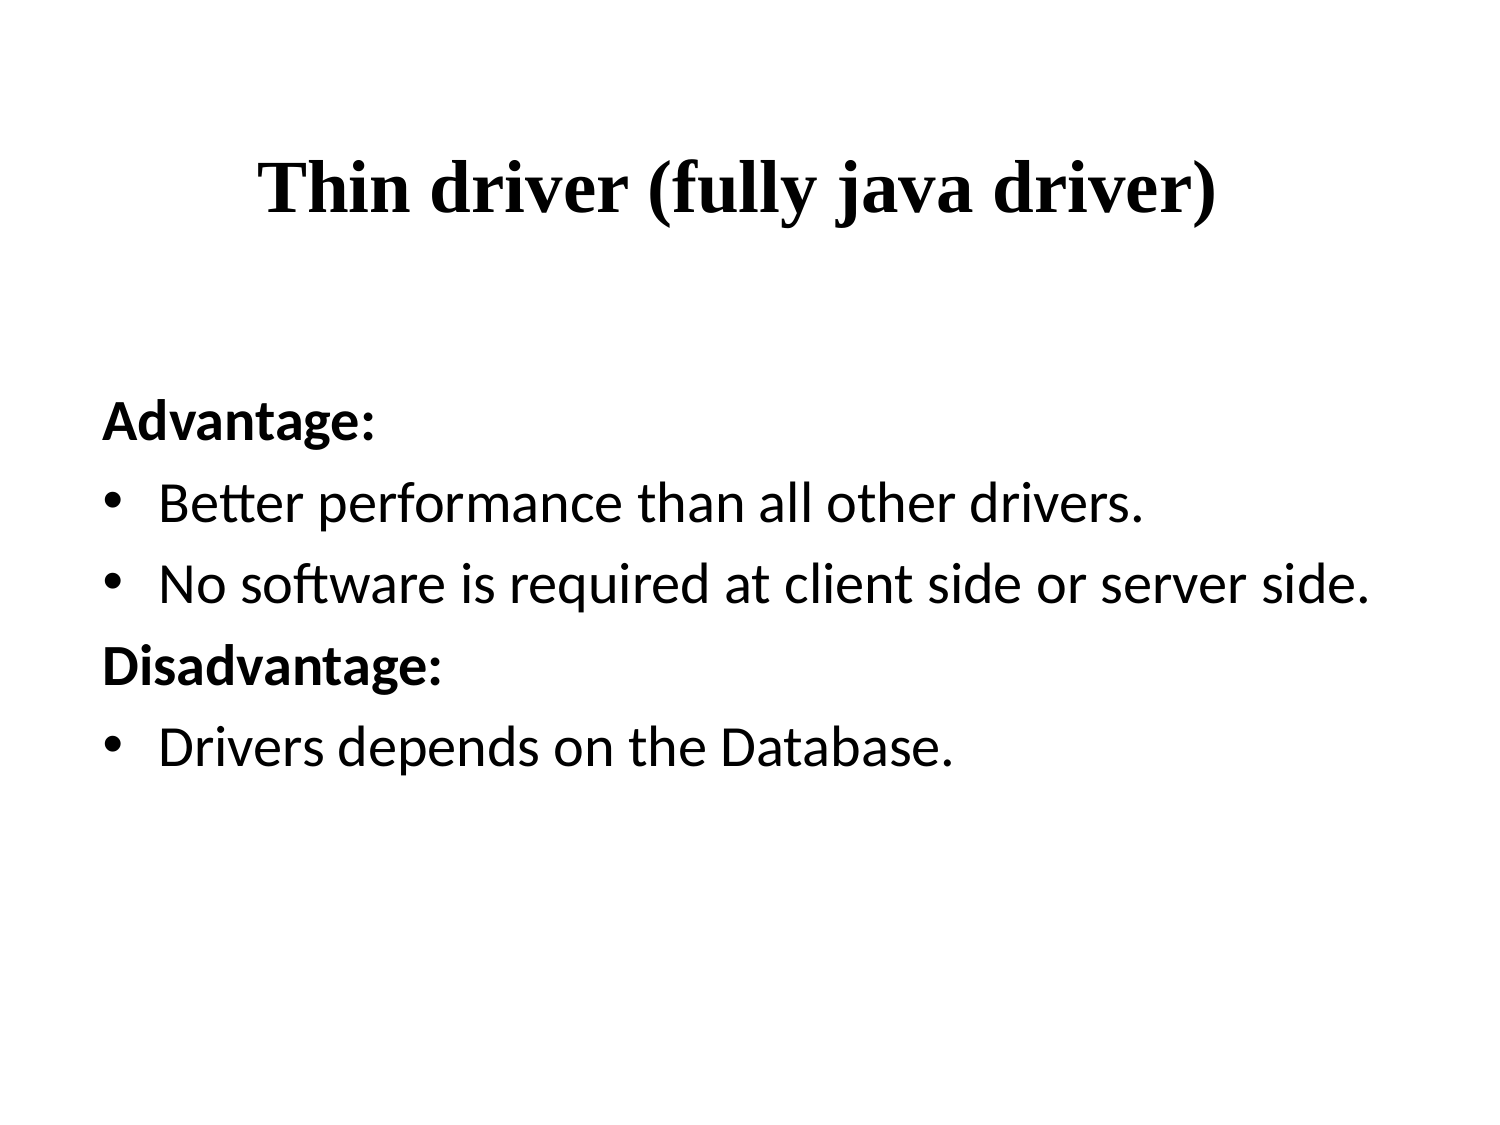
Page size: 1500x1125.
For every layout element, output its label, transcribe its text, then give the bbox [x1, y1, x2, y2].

title Thin driver (fully java driver) [99, 62, 1375, 304]
subtitle Advantage: Better performance than all other drivers. No software is required at client side or server side. Disadvantage: Drivers depends on the Database. [87, 375, 1400, 1063]
